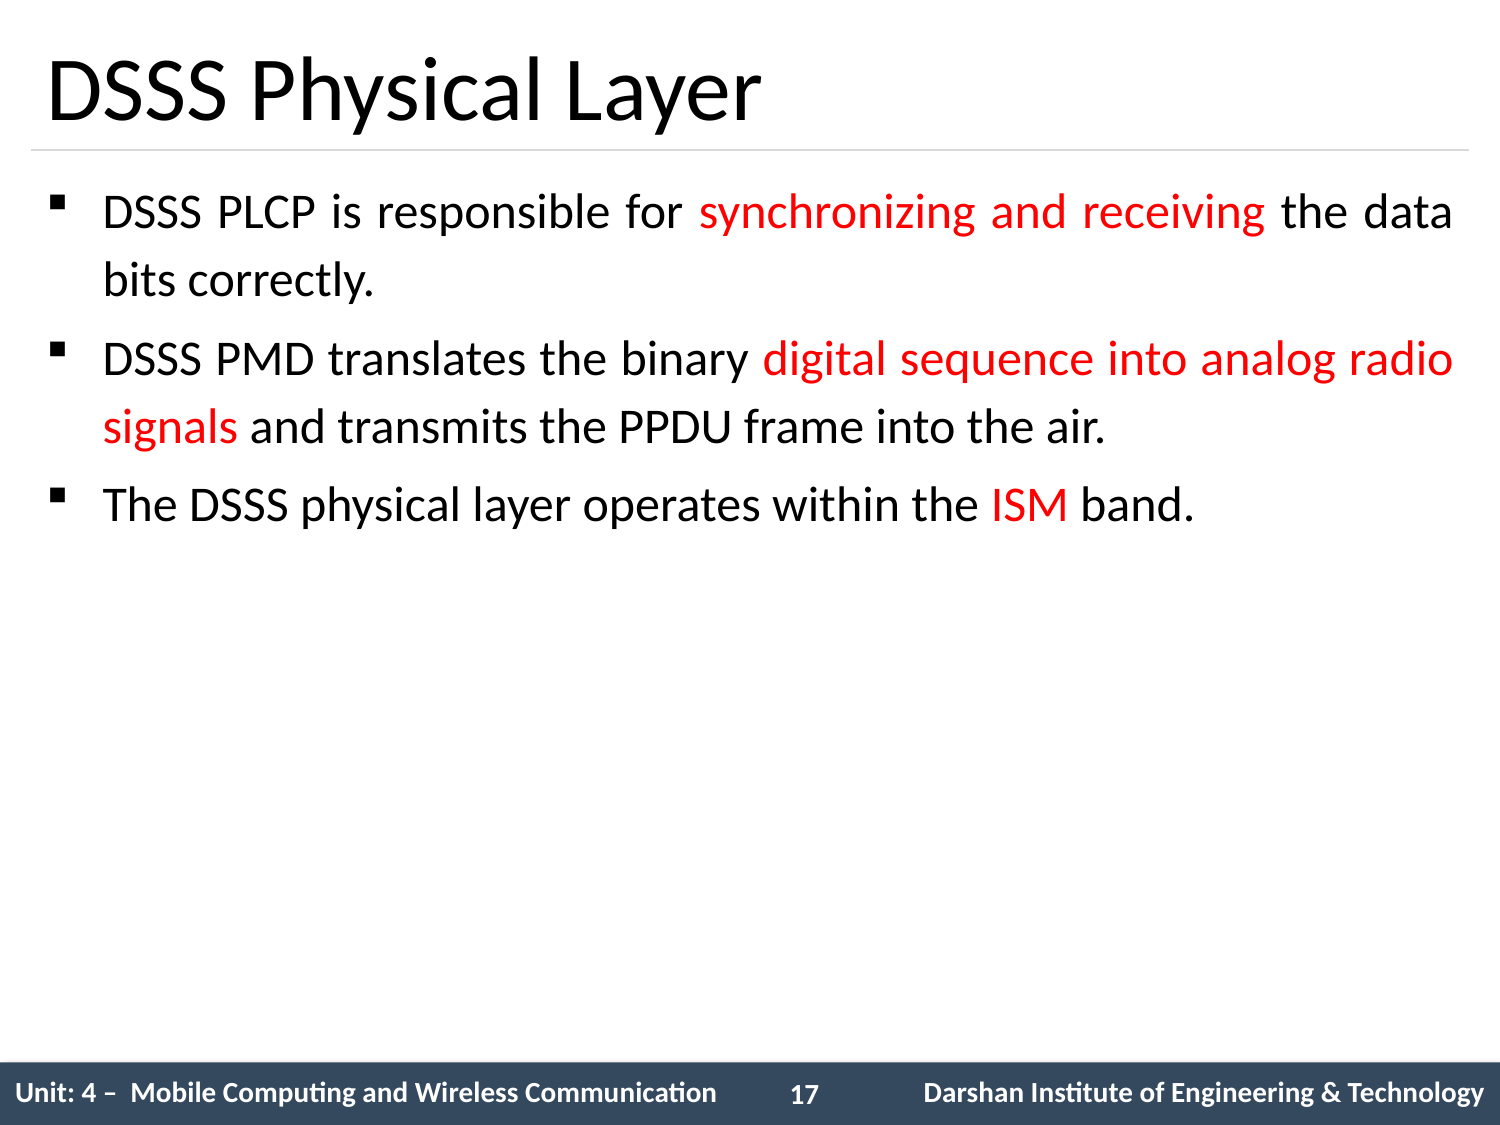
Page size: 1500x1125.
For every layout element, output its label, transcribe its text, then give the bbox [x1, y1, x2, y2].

list DSSS PLCP is responsible for synchronizing and receiving the data bits correctly. DSSS PMD translates the binary digital sequence into analog radio signals and transmits the PPDU frame into the air. The DSSS physical layer operates within the ISM band. [31, 162, 1469, 1038]
title DSSS Physical Layer [31, 17, 1469, 150]
